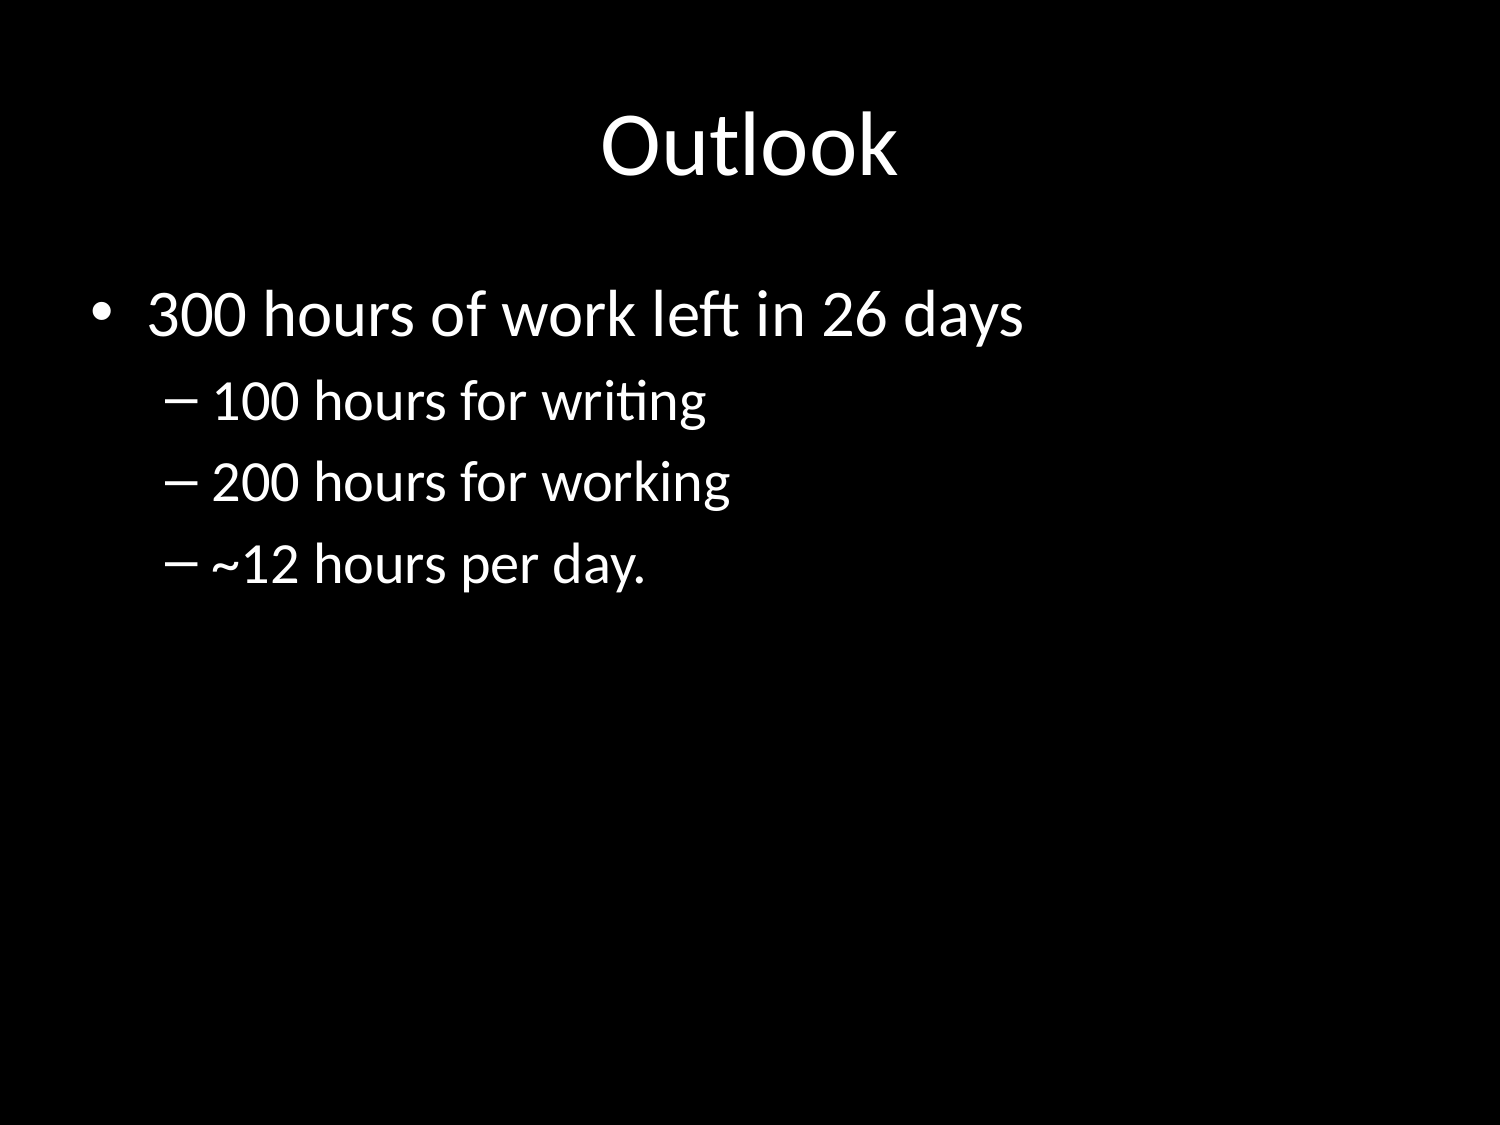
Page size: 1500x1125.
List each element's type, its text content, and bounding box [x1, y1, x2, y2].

title Outlook [75, 45, 1425, 233]
list 300 hours of work left in 26 days 100 hours for writing 200 hours for working ~12 hours per day. [75, 262, 1425, 1005]
